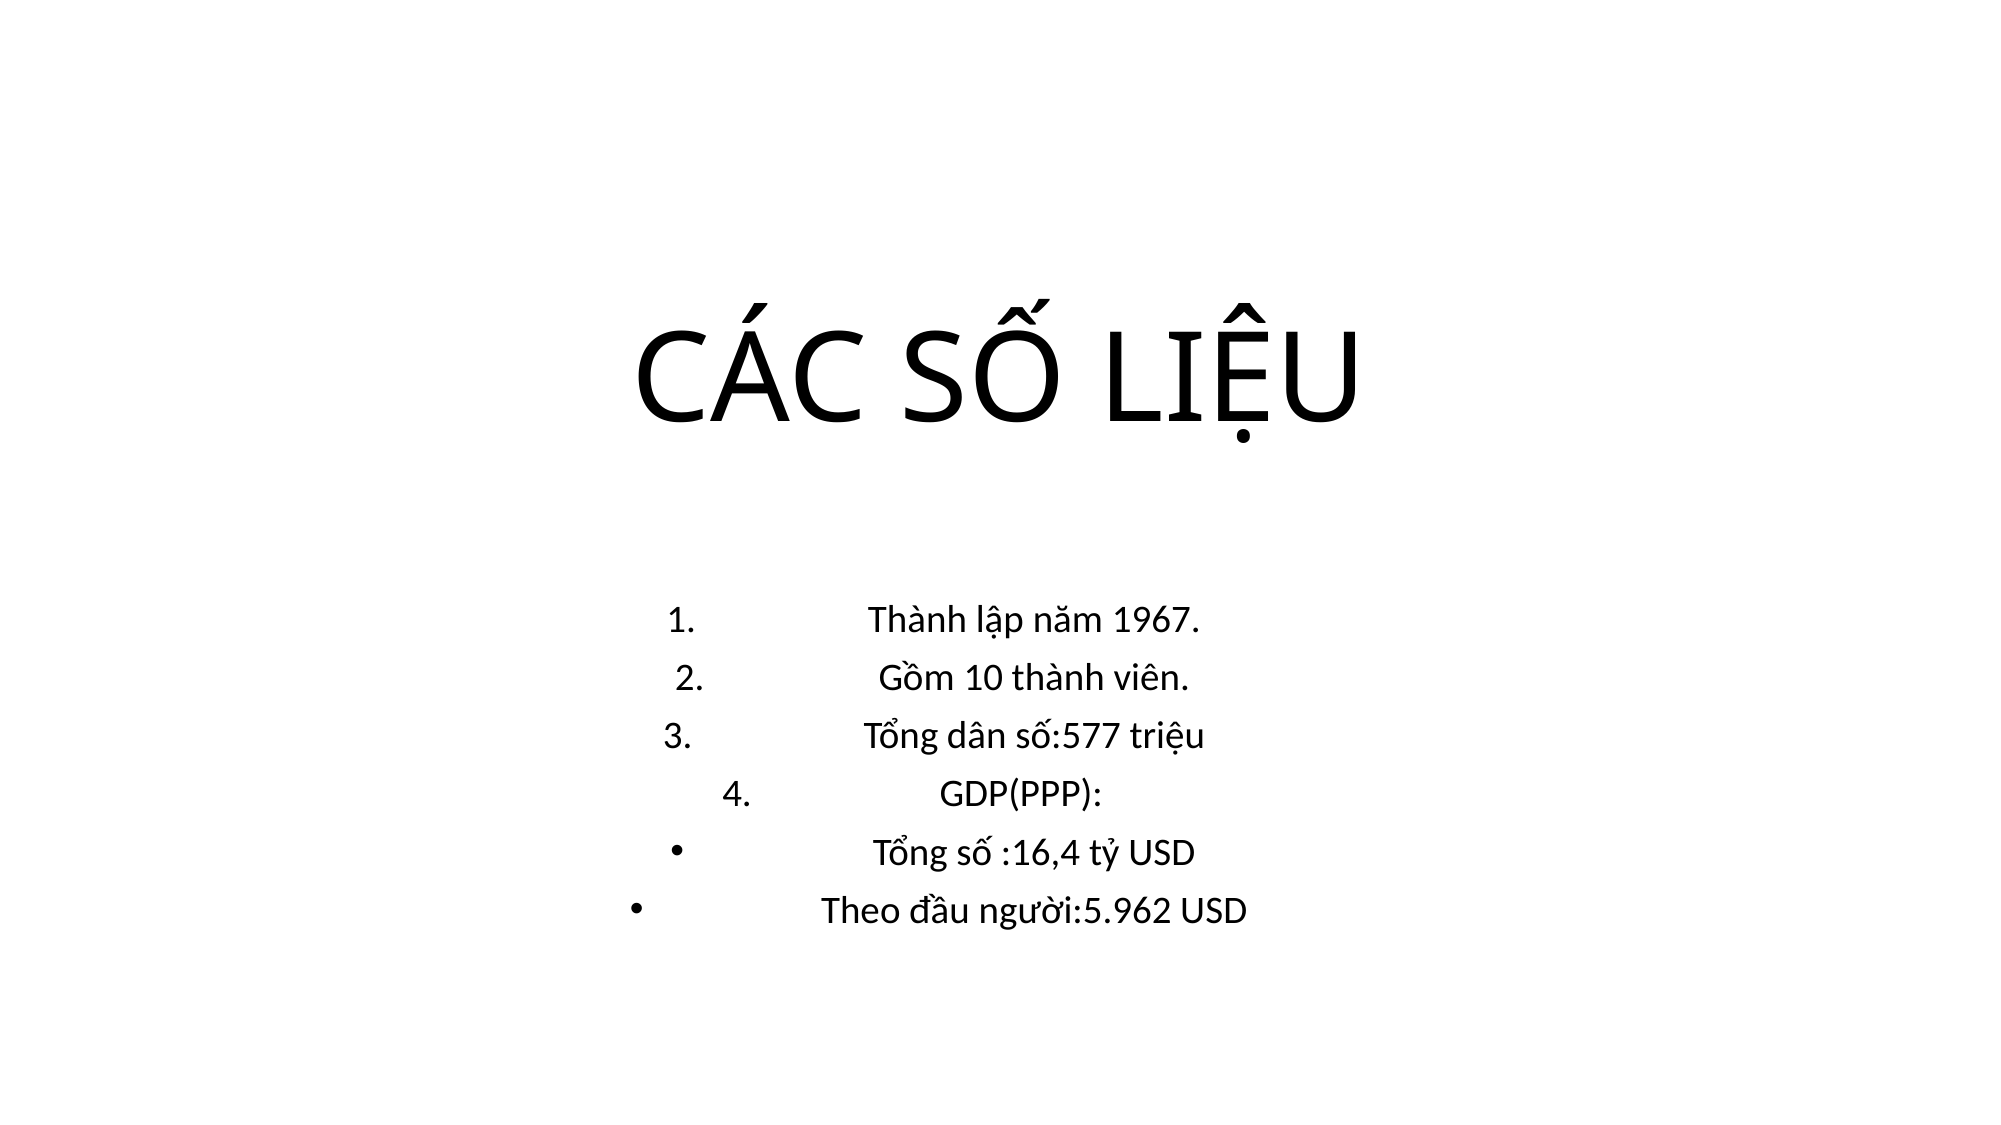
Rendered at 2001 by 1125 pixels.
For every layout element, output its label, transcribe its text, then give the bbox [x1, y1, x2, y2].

title CÁC SỐ LIỆU [249, 184, 1750, 456]
subtitle Thành lập năm 1967. Gồm 10 thành viên. Tổng dân số:577 triệu GDP(PPP): Tổng số :16,4 tỷ USD Theo đầu người:5.962 USD [249, 590, 1750, 941]
